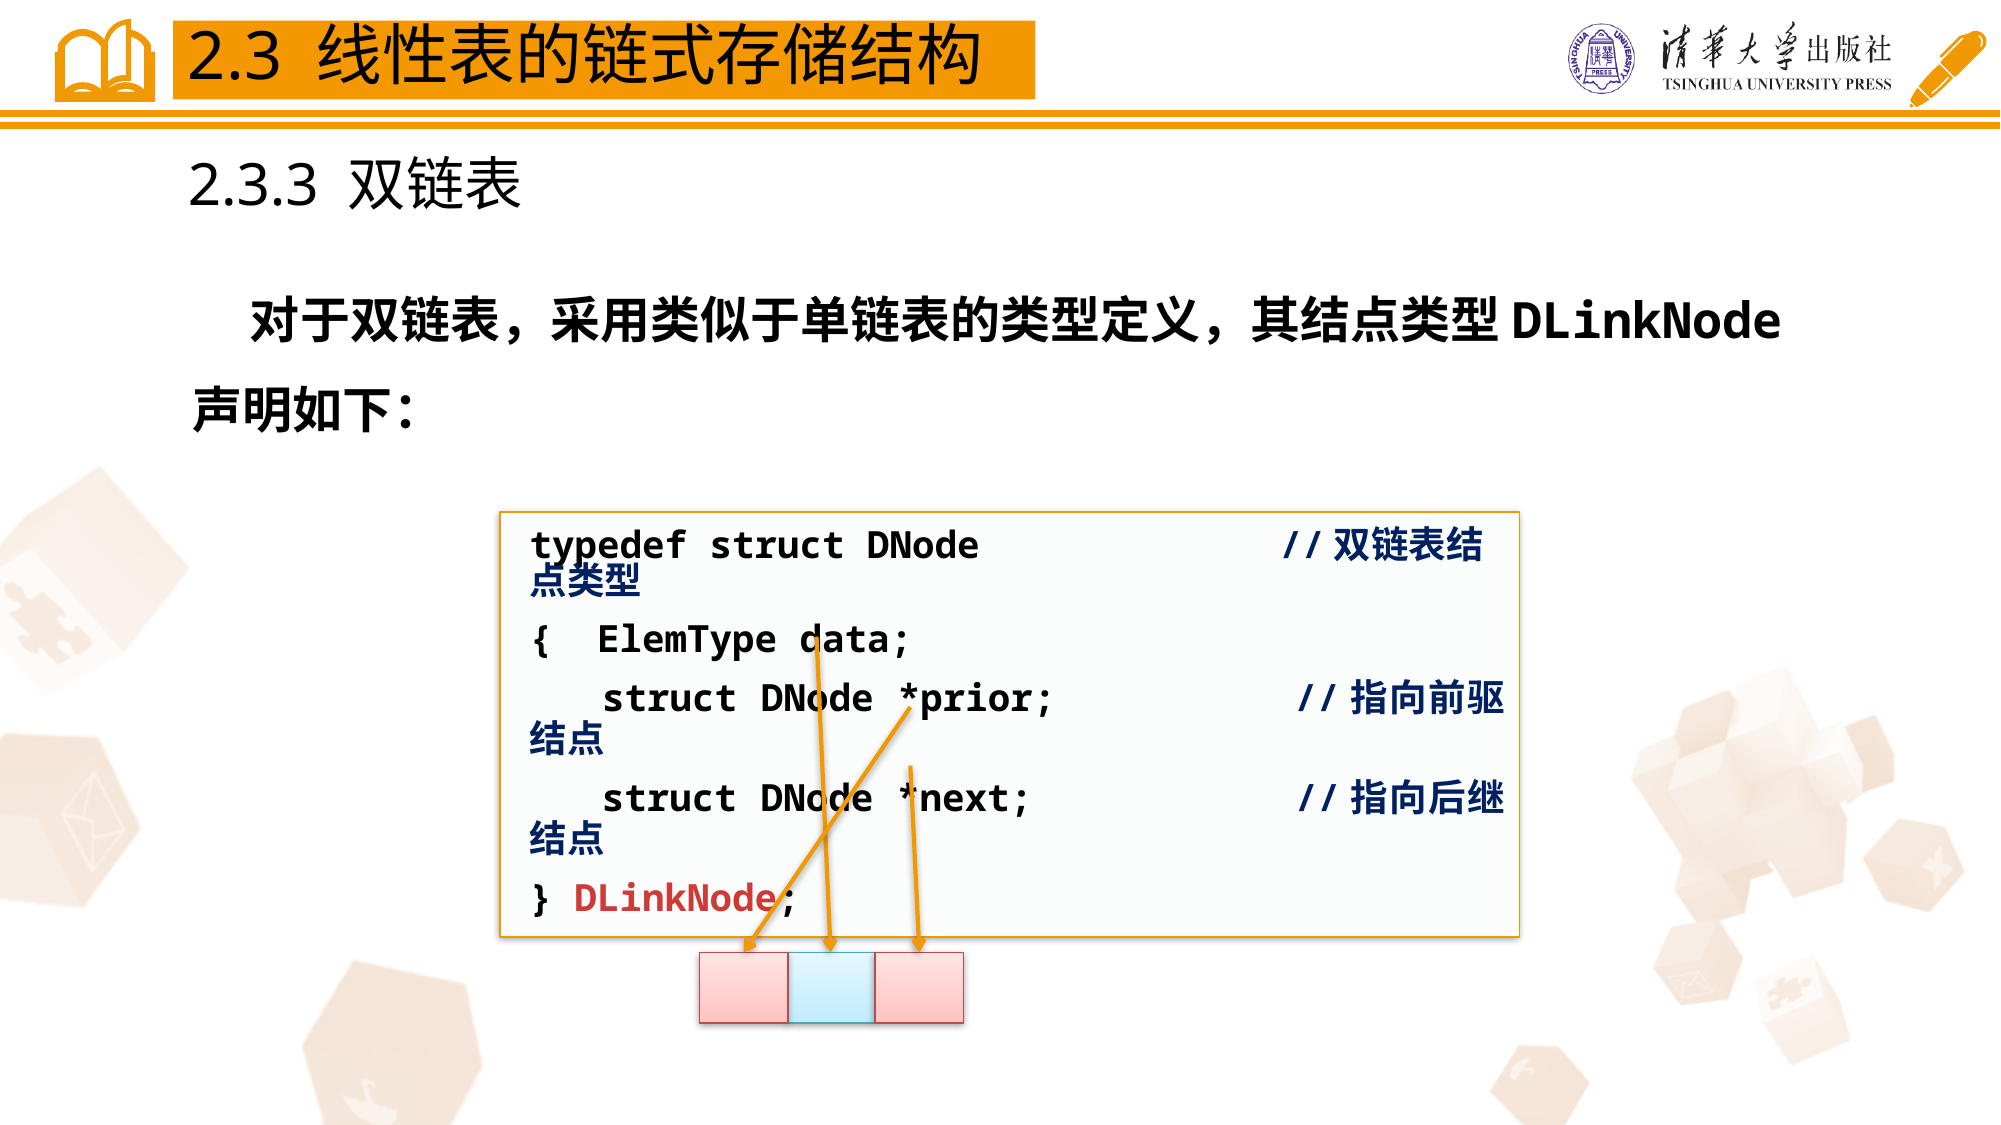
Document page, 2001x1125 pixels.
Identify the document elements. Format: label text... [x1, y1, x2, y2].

picture [1531, 0, 1973, 149]
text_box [699, 636, 964, 1024]
picture [1407, 699, 2000, 1101]
text_box 2.3 线性表的链式存储结构 [173, 20, 1036, 100]
text_box 对于双链表，采用类似于单链表的类型定义，其结点类型DLinkNode声明如下： [178, 250, 1851, 446]
text_box typedef struct DNode //双链表结点类型 { ElemType data; struct DNode *prior; //指向前驱结点 struct DNode *next; //指向后继结点 } DLinkNode; [499, 511, 1520, 938]
text_box 2.3.3 双链表 [173, 153, 1130, 225]
picture [1936, 78, 1948, 90]
